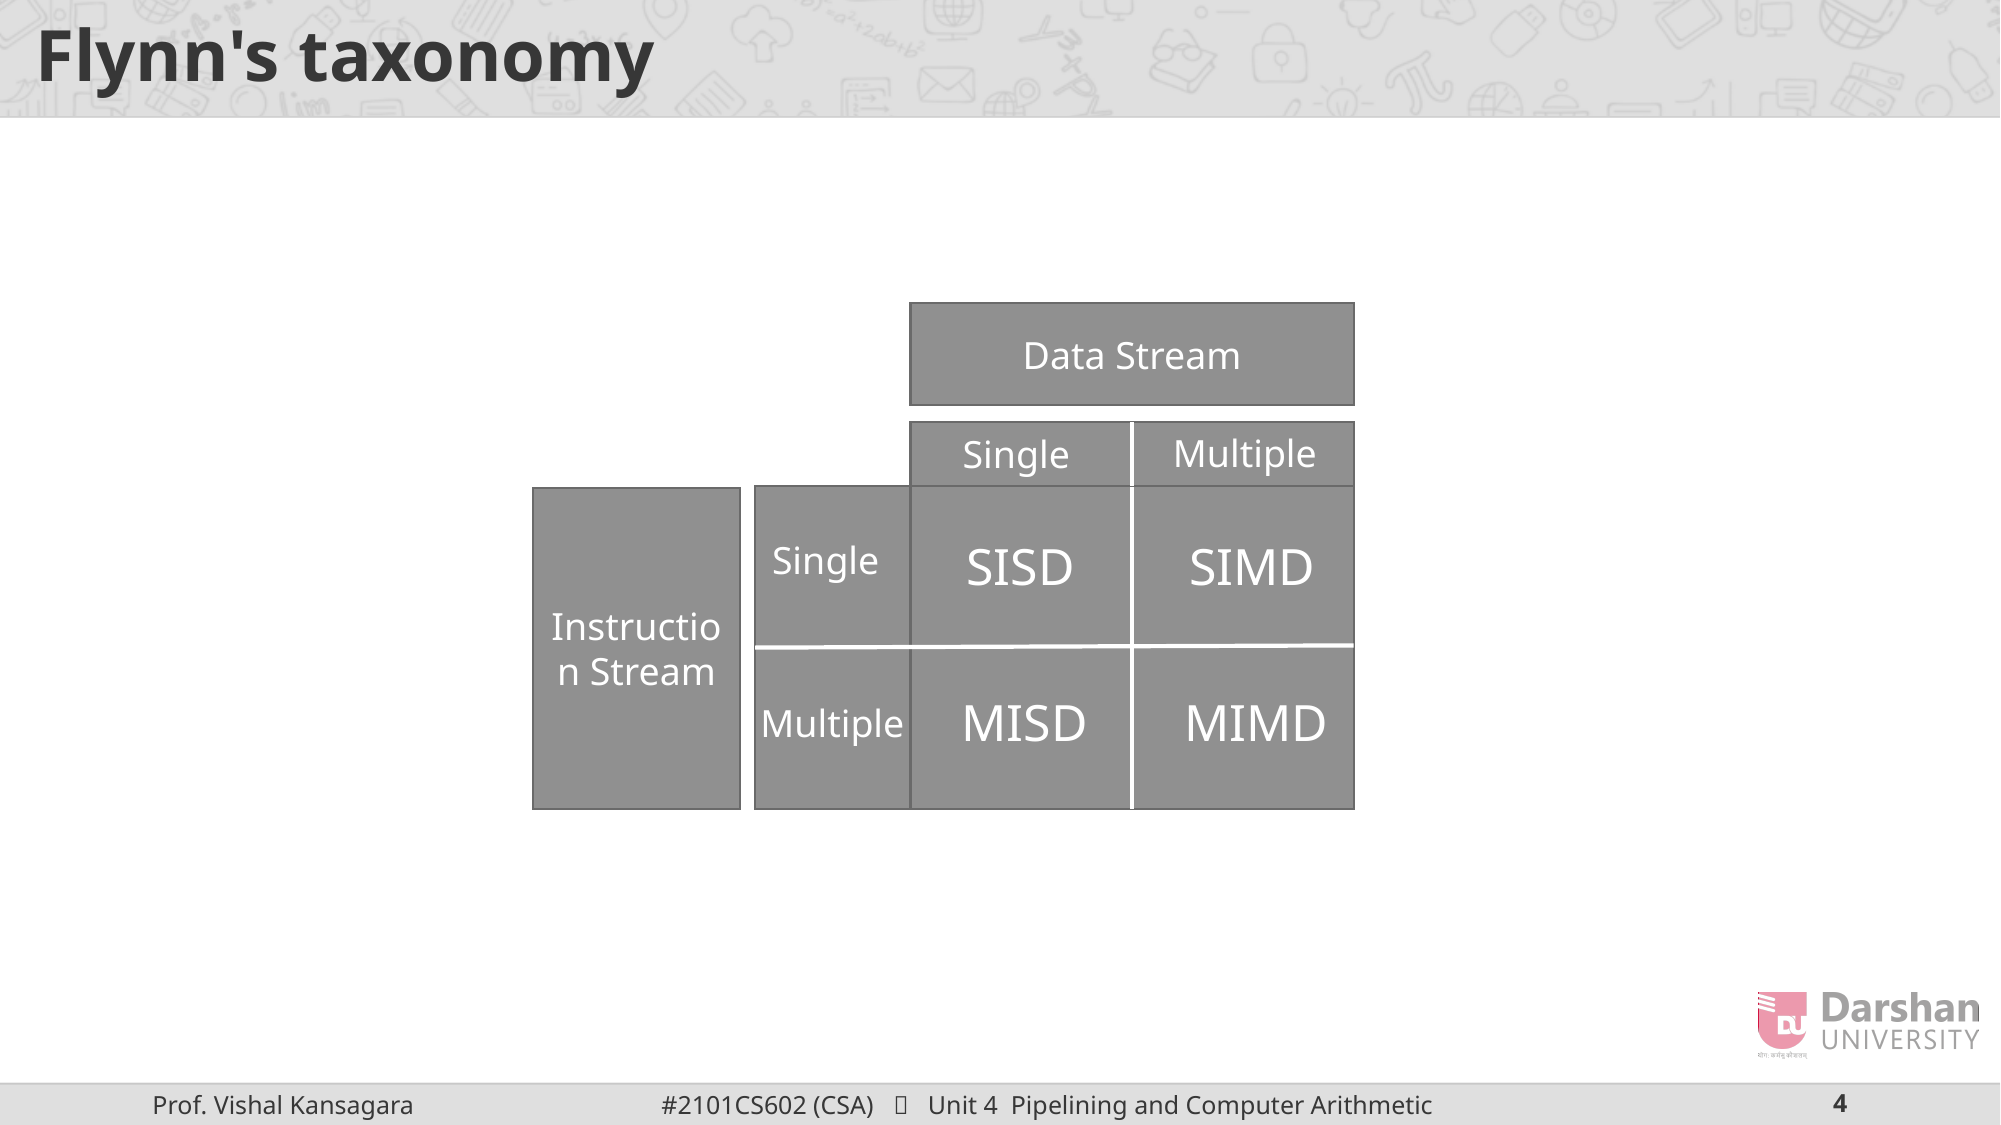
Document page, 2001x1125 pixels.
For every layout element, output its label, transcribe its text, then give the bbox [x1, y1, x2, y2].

text_box Instruction Stream [532, 487, 741, 810]
text_box Multiple [745, 692, 920, 753]
text_box MISD [946, 683, 1103, 759]
text_box [754, 485, 911, 692]
text_box SIMD [1174, 527, 1331, 603]
text_box [911, 487, 1355, 810]
table_cell E [1758, 992, 1979, 1059]
text_box Data Stream [909, 302, 1355, 406]
title Flynn's taxonomy [0, 0, 2000, 117]
text_box Single [757, 529, 895, 590]
text_box SISD [951, 527, 1090, 603]
text_box MIMD [1169, 683, 1343, 759]
text_box [754, 753, 911, 810]
text_box [909, 421, 1355, 487]
text_box Multiple [1158, 422, 1332, 483]
text_box Single [947, 423, 1085, 483]
